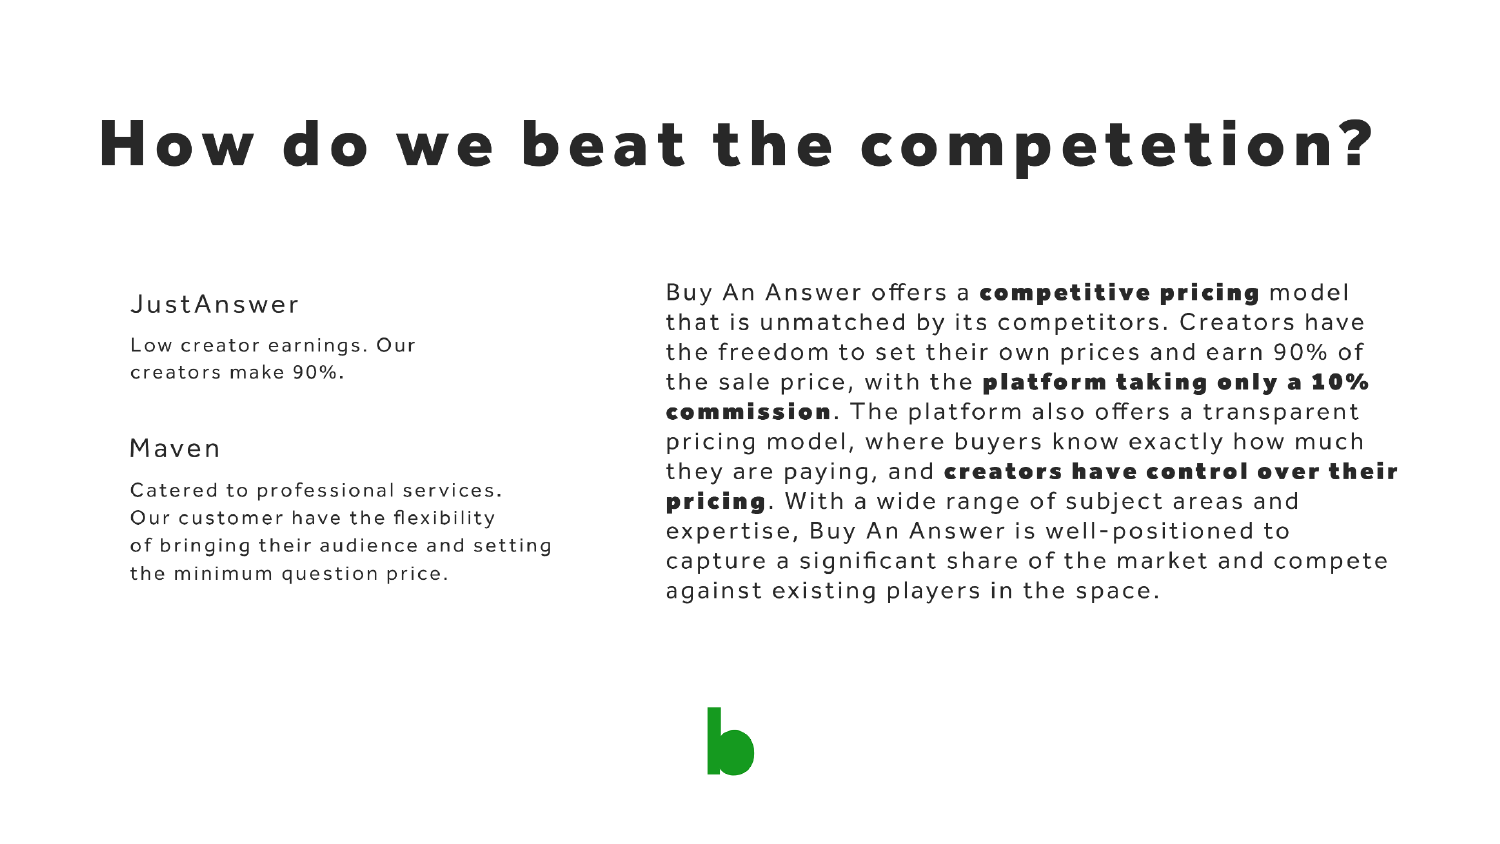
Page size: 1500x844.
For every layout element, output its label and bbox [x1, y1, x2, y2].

picture [24, 24, 1437, 819]
